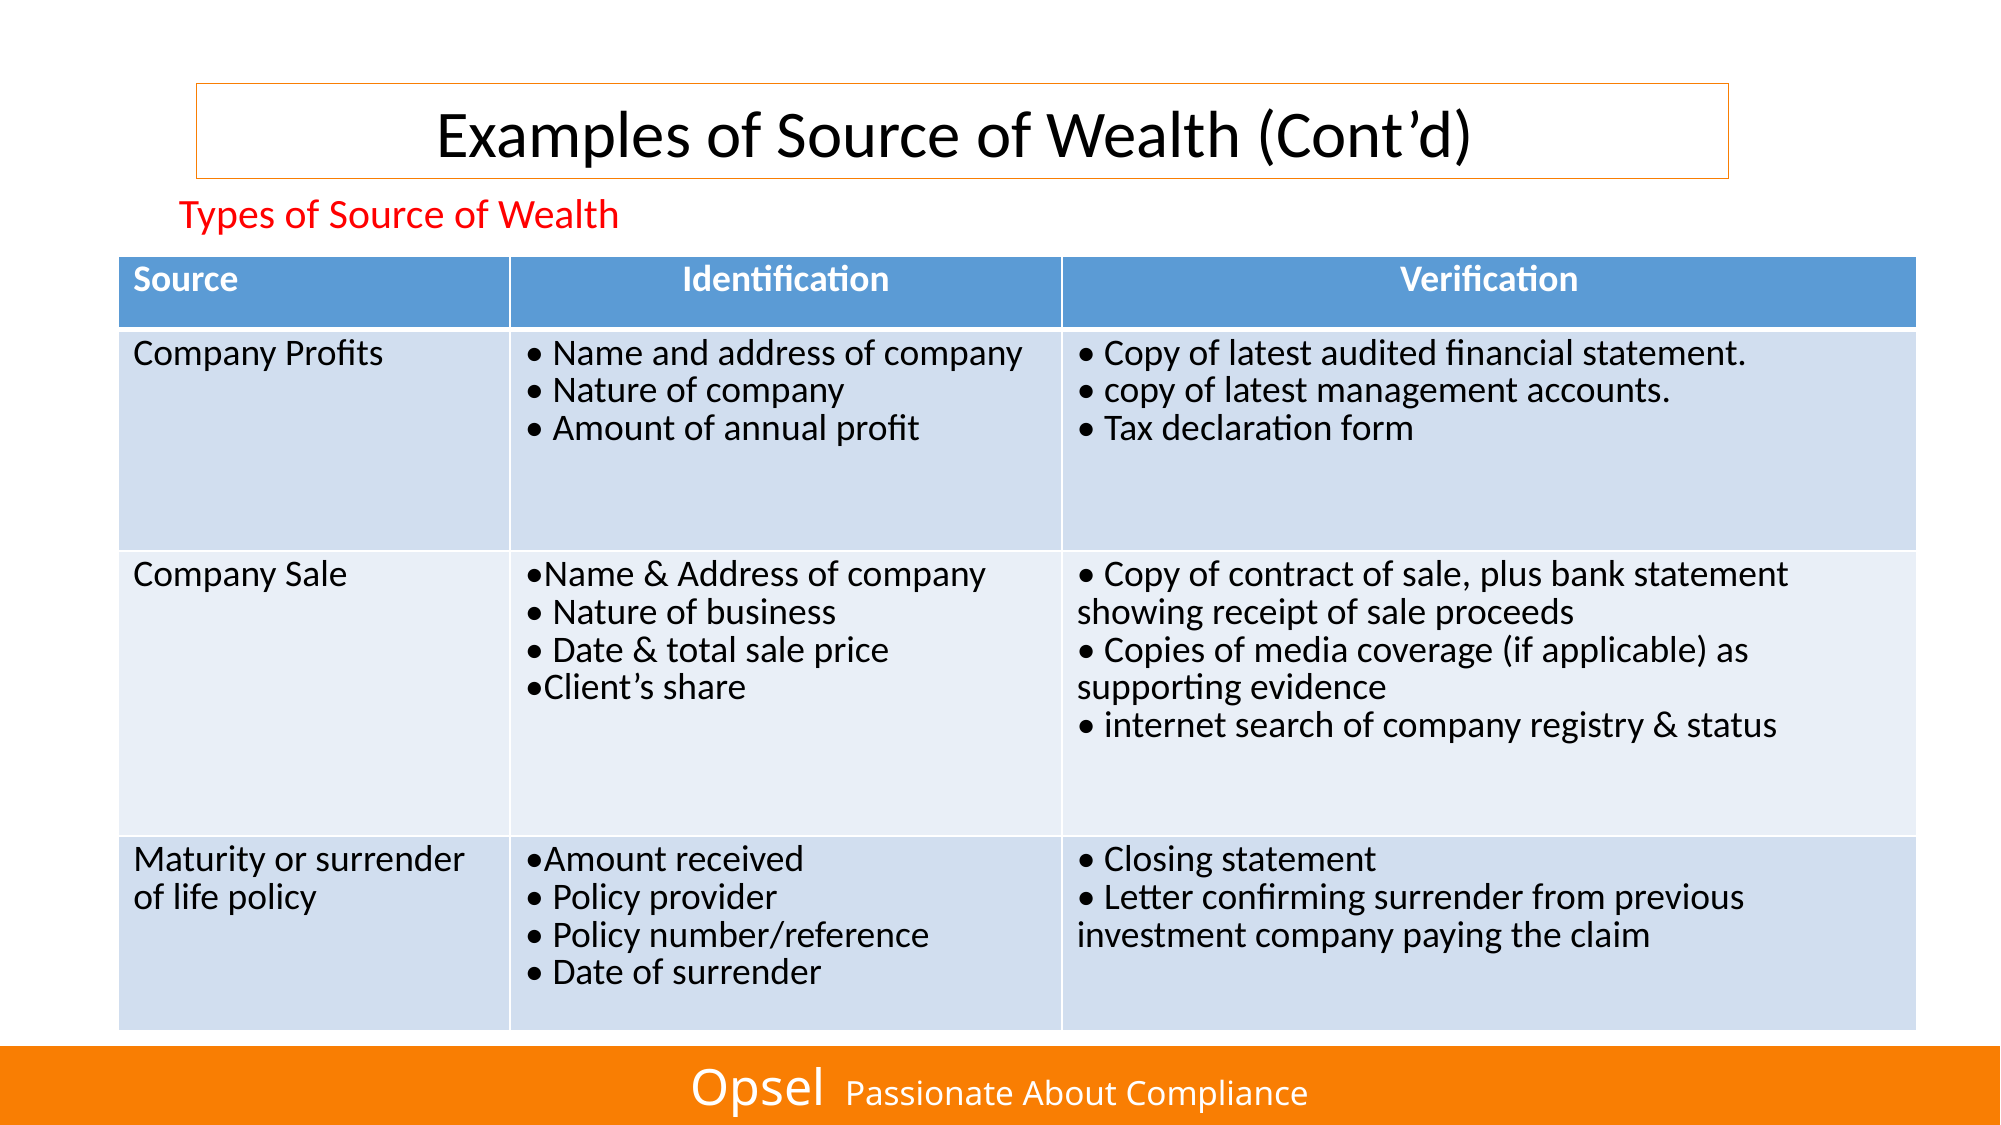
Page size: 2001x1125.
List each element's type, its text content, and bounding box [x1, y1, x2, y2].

text_box Opsel Passionate About Compliance [0, 1045, 2000, 1125]
table_cell • Copy of contract of sale, plus bank statement showing receipt of sale proceeds • Copies of media coverage (if applicable) as supporting evidence • internet search of company registry & status [1063, 552, 1916, 835]
table_cell Maturity or surrender of life policy [119, 837, 509, 1030]
table_header Verification [1063, 257, 1916, 327]
table_header Source [119, 257, 509, 327]
table_cell • Closing statement • Letter confirming surrender from previous investment company paying the claim [1063, 837, 1916, 1030]
table_cell Company Sale [119, 552, 509, 835]
table_cell • Name and address of company • Nature of company • Amount of annual profit [511, 332, 1061, 550]
table_cell • Copy of latest audited financial statement. • copy of latest management accounts. • Tax declaration form [1063, 332, 1916, 550]
table_header Identification [511, 257, 1061, 327]
table_cell •Name & Address of company • Nature of business • Date & total sale price •Client’s share [511, 552, 1061, 835]
text_box Types of Source of Wealth [164, 179, 1046, 245]
table_cell •Amount received • Policy provider • Policy number/reference • Date of surrender [511, 837, 1061, 1030]
table_cell Company Profits [119, 332, 509, 550]
text_box Examples of Source of Wealth (Cont’d) [196, 83, 1729, 179]
